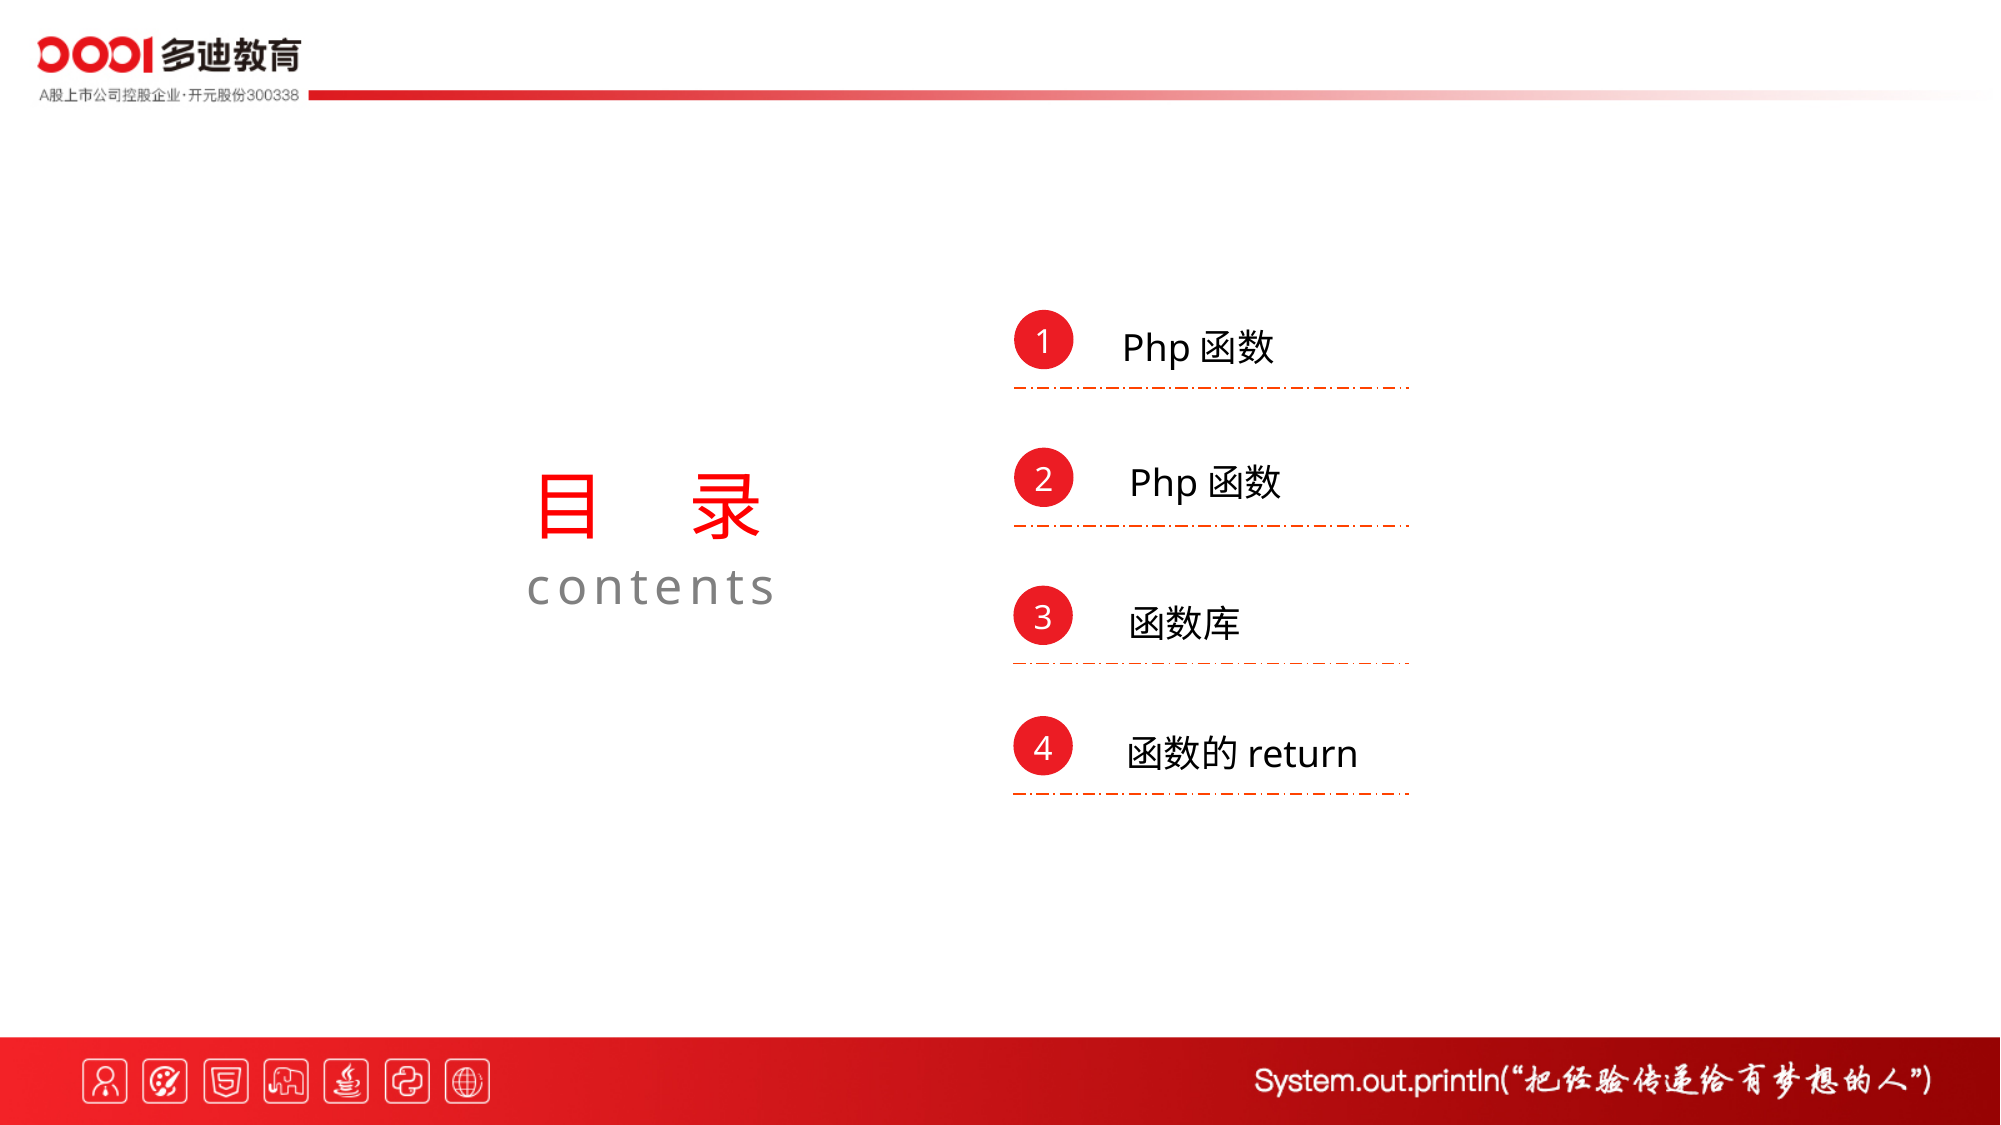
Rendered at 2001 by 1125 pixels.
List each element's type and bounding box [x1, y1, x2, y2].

text_box [500, 309, 1466, 795]
picture [0, 0, 2000, 1125]
